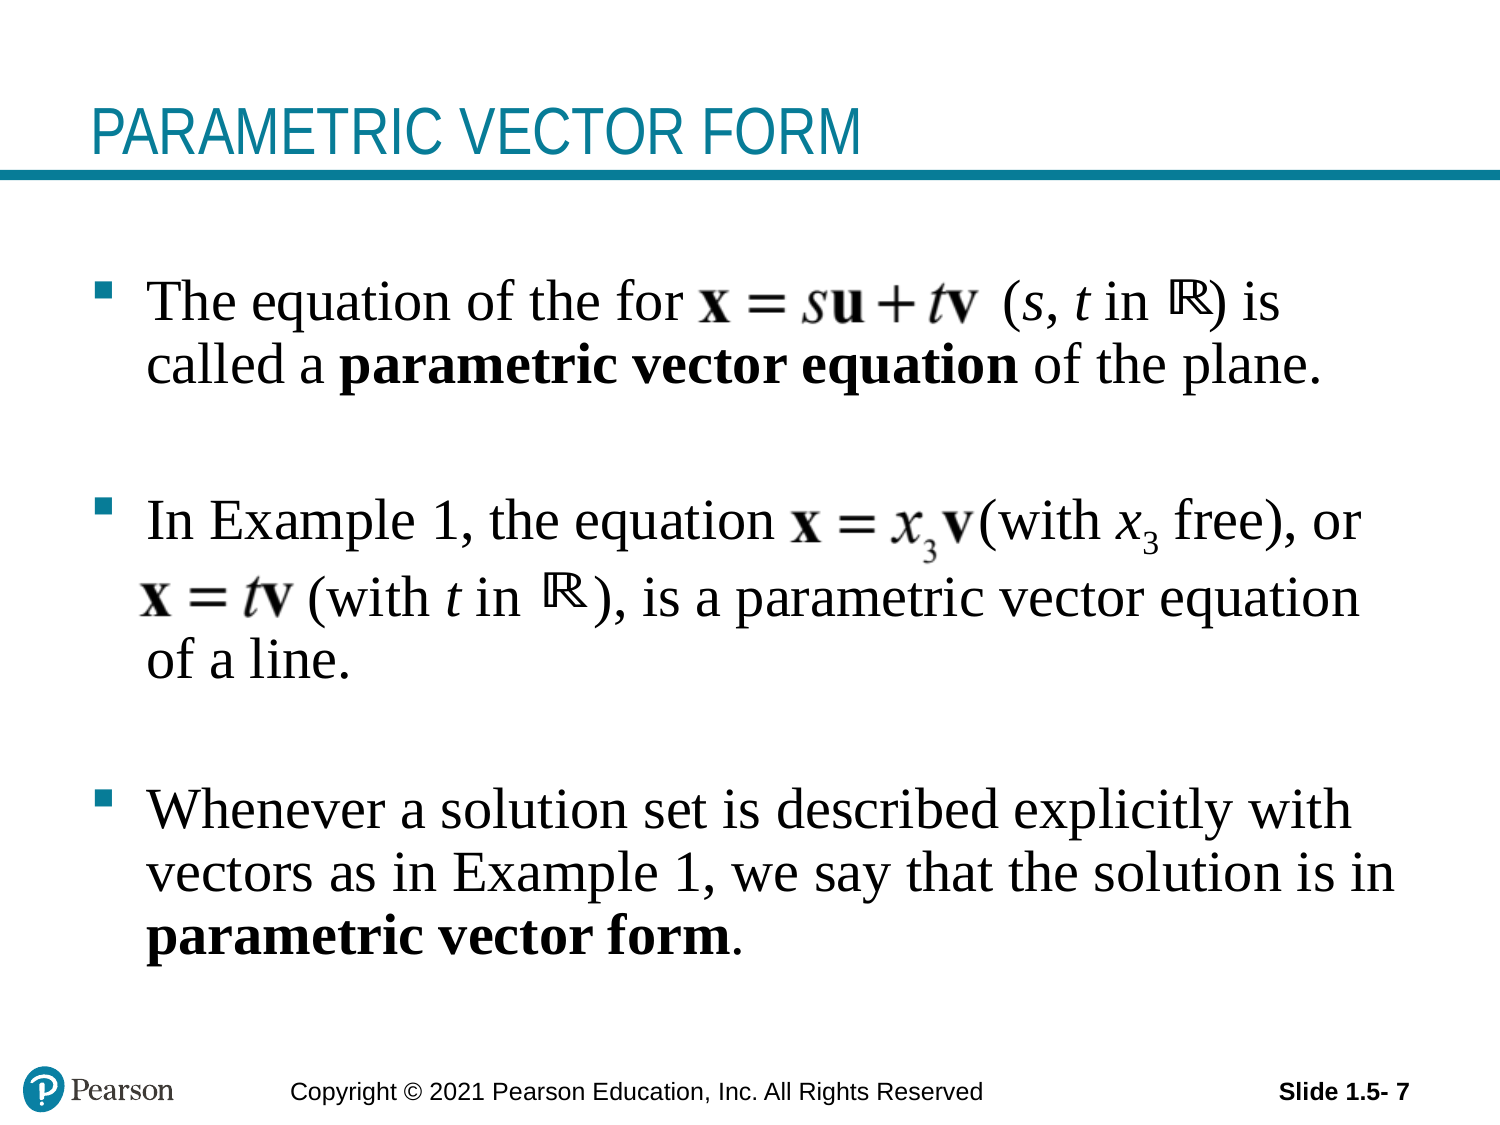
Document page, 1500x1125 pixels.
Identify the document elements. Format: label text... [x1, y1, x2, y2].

slide_number Slide 1.5- 7 [1112, 1034, 1425, 1113]
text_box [695, 279, 981, 328]
footer Copyright © 2021 Pearson Education, Inc. All Rights Reserved [275, 1034, 1112, 1113]
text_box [136, 572, 297, 621]
list The equation of the for (s, t in ) is called a parametric vector equation of the plane. In Example 1, the equation (with x3 free), or (with t in ), is a parametric vector equation of a line. Whenever a solution set is described explicitly with vectors as in Example 1, we say that the solution is in parametric vector form. [75, 262, 1425, 1013]
title PARAMETRIC VECTOR FORM [75, 0, 1425, 175]
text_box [787, 477, 975, 566]
